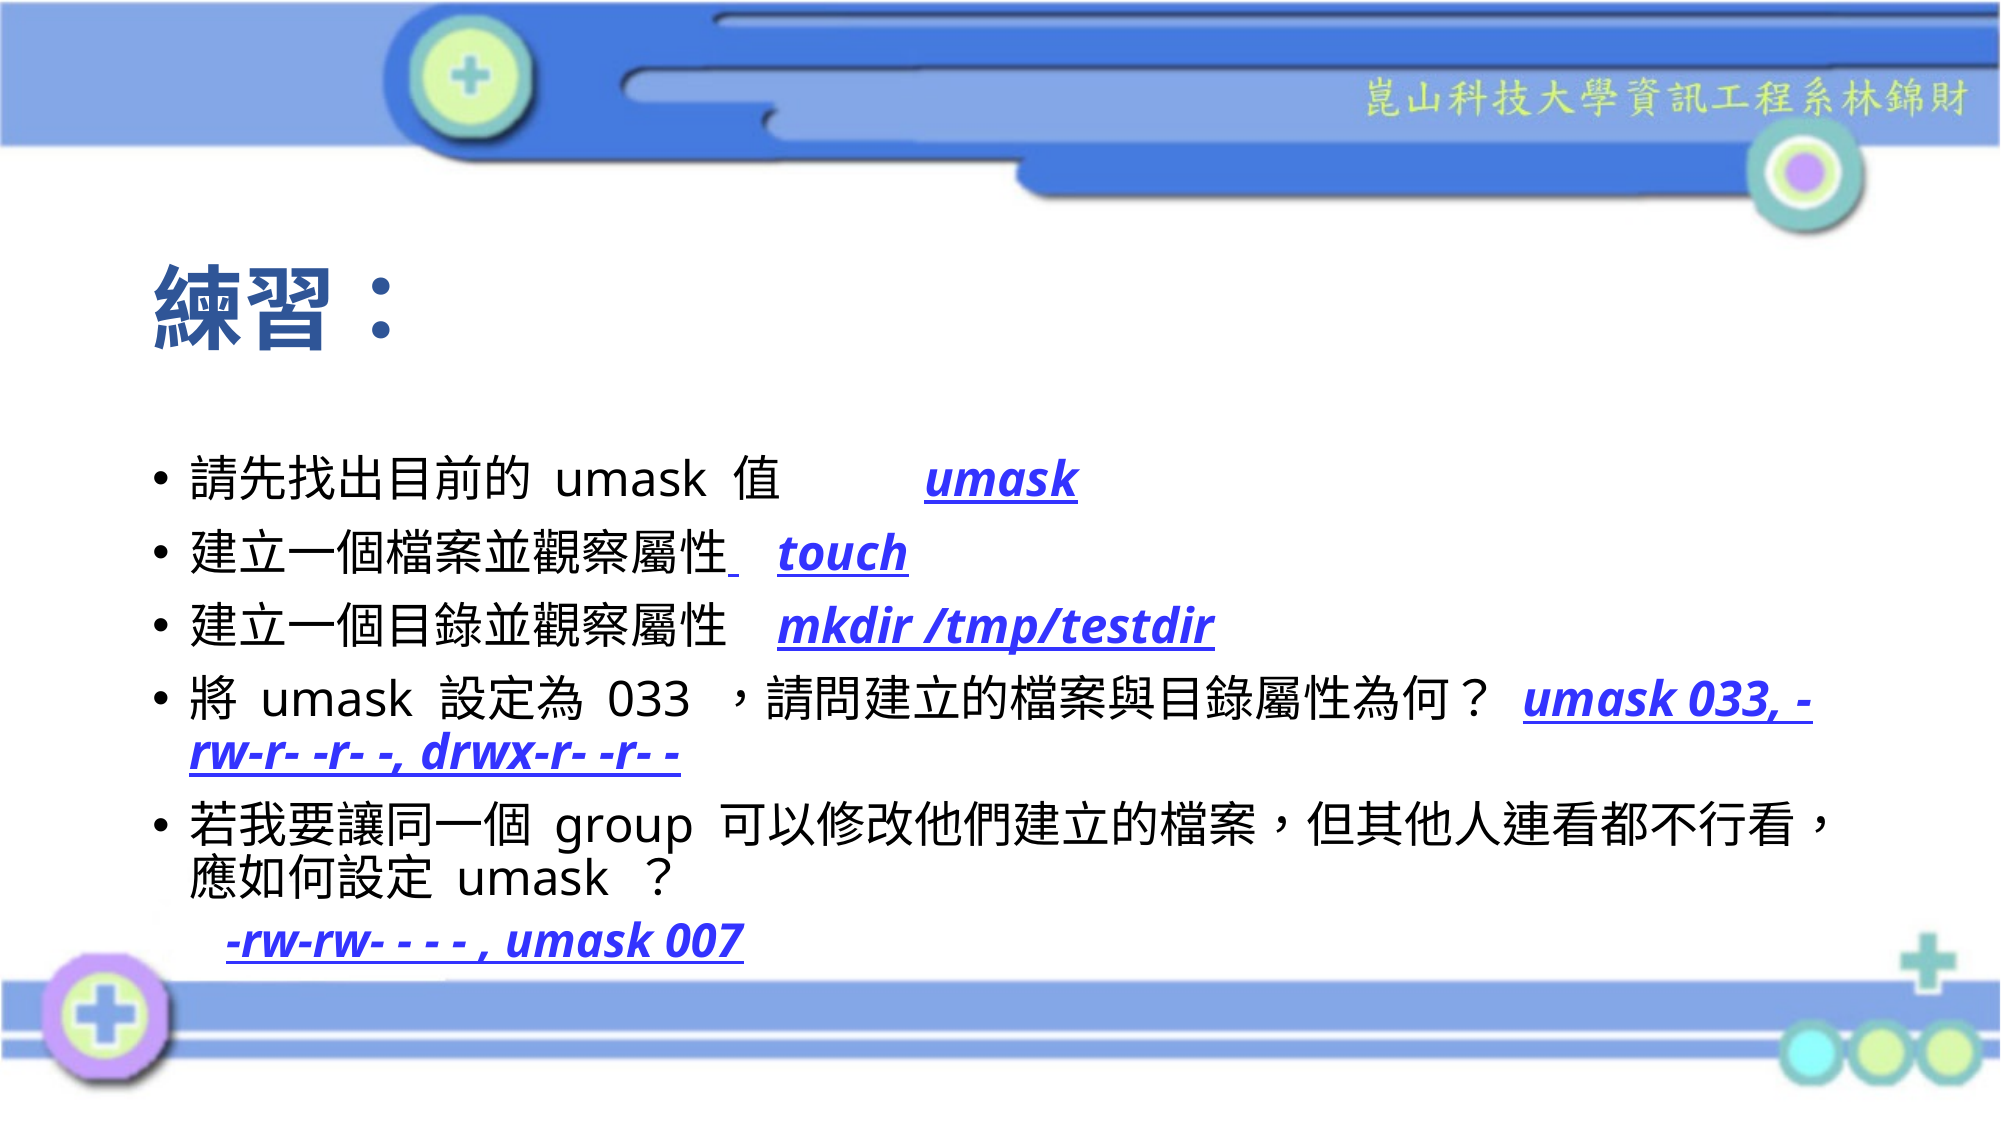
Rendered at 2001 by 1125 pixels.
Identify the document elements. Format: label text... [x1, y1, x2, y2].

picture [0, 0, 2001, 1125]
list 請先找出目前的 umask 值 umask 建立一個檔案並觀察屬性 touch 建立一個目錄並觀察屬性 mkdir /tmp/testdir 將 umask 設定為 033 ，請問建立的檔案與目錄屬性為何？ umask 033, -rw-r- -r- -, drwx-r- -r- - 若我要讓同一個 group 可以修改他們建立的檔案，但其他人連看都不行看，應如何設定 umask ？ -rw-rw- - - - , umask 007 [137, 446, 1863, 976]
title 練習： [137, 203, 1863, 422]
